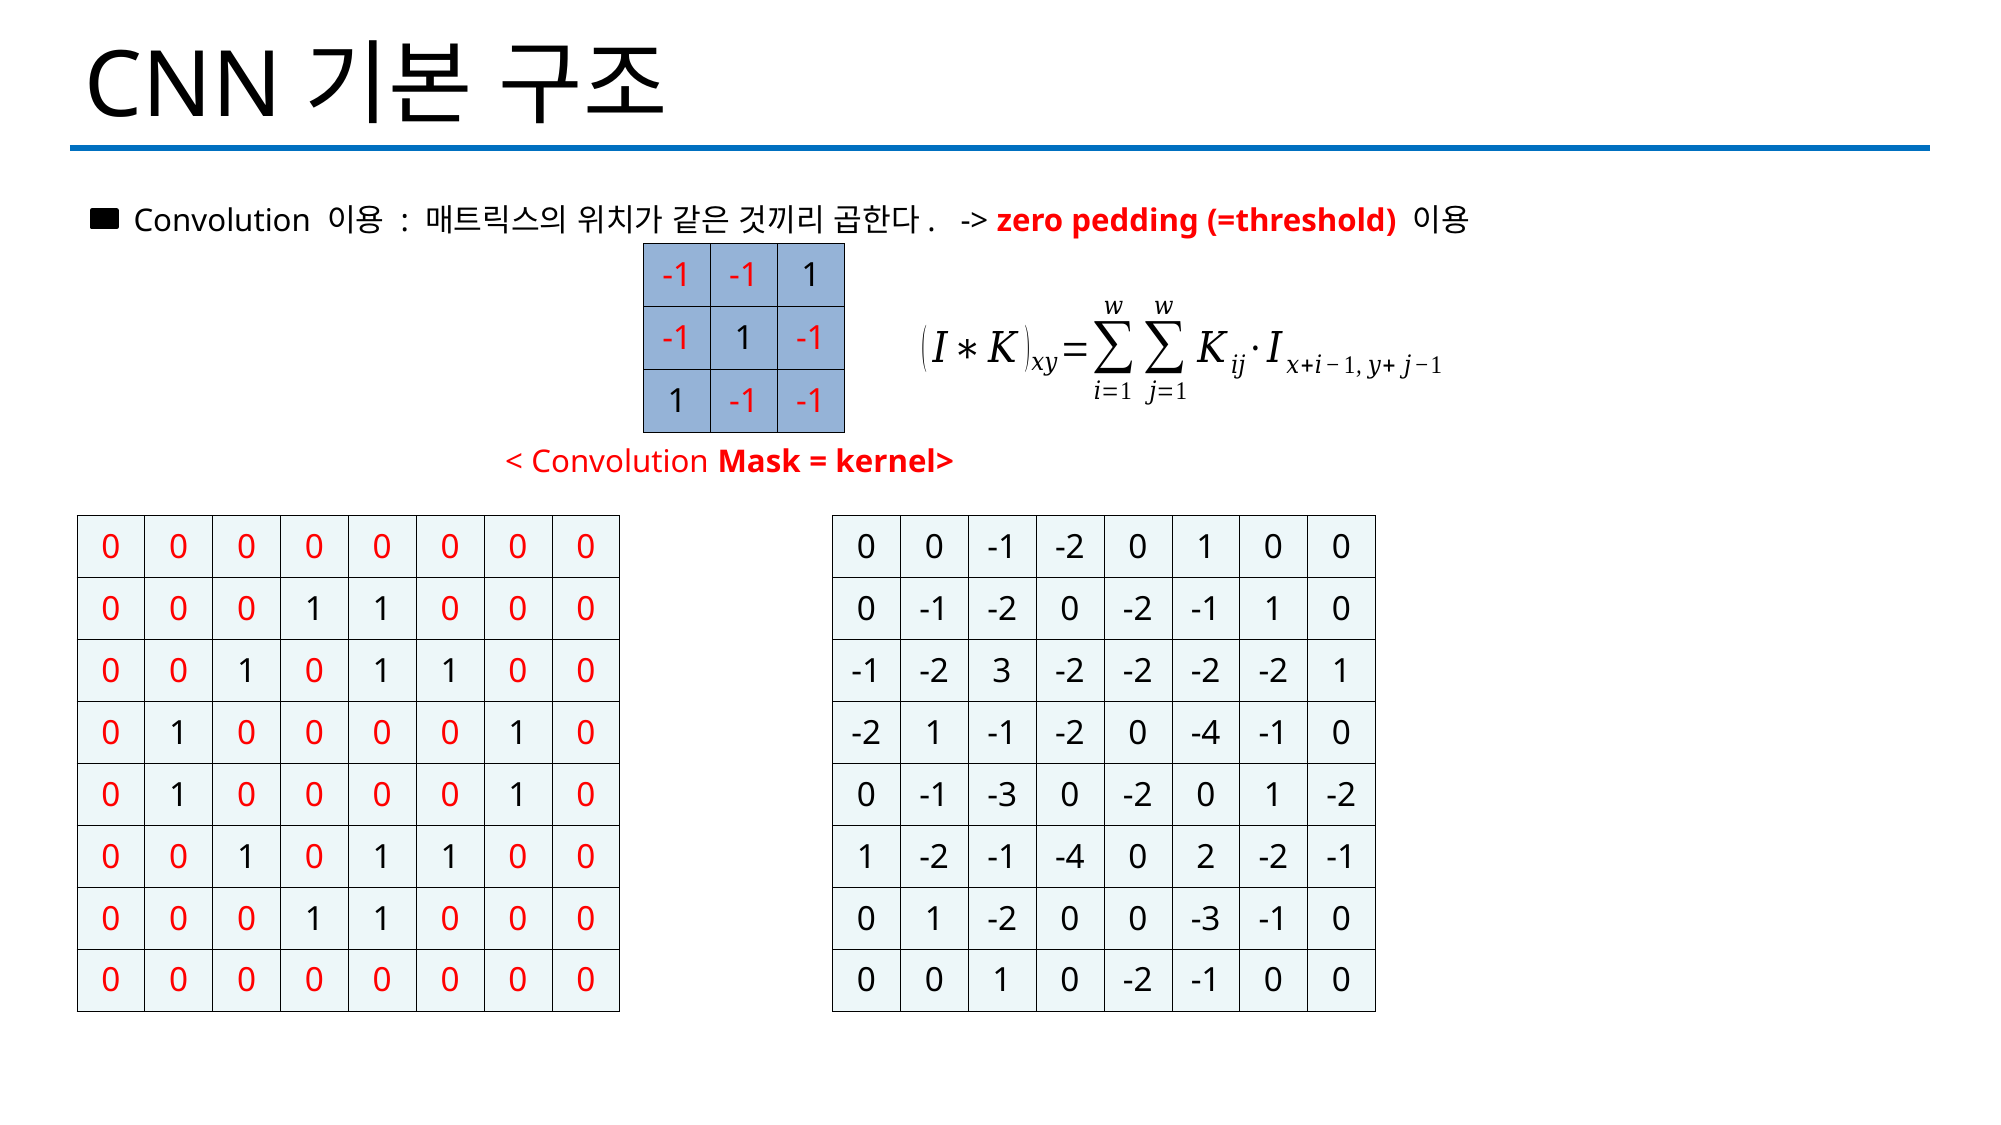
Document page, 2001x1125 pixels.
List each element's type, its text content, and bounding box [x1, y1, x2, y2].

table_header 0 [417, 516, 484, 577]
table_cell 0 [1173, 764, 1239, 825]
table_cell -2 [969, 888, 1036, 949]
table_cell 1 [644, 370, 710, 432]
table_cell 1 [349, 888, 416, 949]
table_cell 1 [281, 578, 348, 639]
table_cell -1 [901, 578, 968, 639]
table_cell 1 [901, 702, 968, 763]
table_cell -2 [901, 640, 968, 701]
table_cell 0 [78, 578, 144, 639]
table_cell 0 [1037, 950, 1104, 1011]
table_cell -4 [1037, 826, 1104, 887]
table_cell 0 [485, 950, 552, 1011]
table_header -1 [969, 516, 1036, 577]
table_cell 0 [553, 578, 619, 639]
table_cell -2 [1308, 764, 1375, 825]
table_cell 0 [485, 826, 552, 887]
table_cell 0 [281, 826, 348, 887]
table_cell 0 [213, 578, 280, 639]
table_cell 0 [145, 950, 212, 1011]
table_cell -1 [1240, 702, 1307, 763]
table_cell -1 [711, 370, 777, 432]
table_cell 0 [349, 702, 416, 763]
table_cell -1 [644, 307, 710, 369]
table_cell 2 [1173, 826, 1239, 887]
table_cell -3 [1173, 888, 1239, 949]
table_cell -1 [778, 370, 844, 432]
table_cell 0 [833, 950, 900, 1011]
table_cell 1 [145, 702, 212, 763]
table_cell -1 [1240, 888, 1307, 949]
table_cell 0 [833, 578, 900, 639]
table_header 1 [1173, 516, 1239, 577]
table_cell 1 [1308, 640, 1375, 701]
table_header 0 [281, 516, 348, 577]
table_cell 0 [145, 826, 212, 887]
table_cell 0 [1105, 702, 1172, 763]
table_cell 1 [417, 826, 484, 887]
table_cell 1 [145, 764, 212, 825]
table_cell -1 [1308, 826, 1375, 887]
table_cell 0 [281, 764, 348, 825]
table_cell 0 [1037, 578, 1104, 639]
table_cell 0 [213, 888, 280, 949]
table_cell -2 [1105, 950, 1172, 1011]
table_cell 1 [281, 888, 348, 949]
table_cell 1 [1240, 578, 1307, 639]
table_cell 0 [78, 640, 144, 701]
table_cell 0 [553, 640, 619, 701]
table_cell 0 [553, 950, 619, 1011]
table_cell -1 [1173, 578, 1239, 639]
table_cell 0 [281, 950, 348, 1011]
table_cell 0 [1308, 578, 1375, 639]
table_header -2 [1037, 516, 1104, 577]
table_cell -2 [1037, 640, 1104, 701]
table_cell 0 [78, 888, 144, 949]
table_cell 0 [1308, 702, 1375, 763]
table_cell -1 [778, 307, 844, 369]
table_cell -2 [1240, 826, 1307, 887]
table_cell 0 [1308, 888, 1375, 949]
text_box CNN기본 구조 [69, 17, 773, 142]
table_cell -3 [969, 764, 1036, 825]
table_cell 0 [1105, 826, 1172, 887]
table_cell 0 [213, 702, 280, 763]
table_cell 3 [969, 640, 1036, 701]
table_cell 1 [485, 702, 552, 763]
text_box Convolution 이용 : 매트릭스의 위치가 같은 것끼리 곱한다. -> zero pedding (=threshold) 이용 [118, 193, 1511, 246]
table_cell 0 [553, 826, 619, 887]
table_cell 0 [1240, 950, 1307, 1011]
table_header 0 [1105, 516, 1172, 577]
table_cell 0 [1037, 764, 1104, 825]
table_cell 0 [78, 702, 144, 763]
table_cell 1 [1240, 764, 1307, 825]
table_cell 0 [78, 950, 144, 1011]
table_cell 0 [485, 888, 552, 949]
table_cell 0 [281, 702, 348, 763]
table_cell 0 [1105, 888, 1172, 949]
table_cell -2 [969, 578, 1036, 639]
table_cell 0 [417, 950, 484, 1011]
table_cell 0 [417, 702, 484, 763]
table_cell 0 [485, 578, 552, 639]
table_cell 0 [78, 826, 144, 887]
table_cell 0 [553, 702, 619, 763]
table_cell 0 [145, 578, 212, 639]
table_cell 0 [417, 888, 484, 949]
table_cell 0 [1037, 888, 1104, 949]
table_cell -1 [969, 702, 1036, 763]
table_cell 1 [417, 640, 484, 701]
table_header 0 [145, 516, 212, 577]
table_cell 1 [349, 640, 416, 701]
table_header 0 [349, 516, 416, 577]
table_header 0 [485, 516, 552, 577]
table_cell 0 [145, 888, 212, 949]
table_header -1 [711, 244, 777, 306]
table_cell -1 [1173, 950, 1239, 1011]
table_cell 0 [833, 764, 900, 825]
table_cell 1 [901, 888, 968, 949]
table_header 1 [778, 244, 844, 306]
text_box < Convolution Mask = kernel> [490, 434, 1195, 487]
table_cell 1 [213, 826, 280, 887]
table_cell 0 [213, 764, 280, 825]
table_cell 0 [349, 764, 416, 825]
table_header 0 [1308, 516, 1375, 577]
table_cell 0 [901, 950, 968, 1011]
table_cell -2 [833, 702, 900, 763]
table_cell 1 [711, 307, 777, 369]
table_cell -1 [901, 764, 968, 825]
table_cell 1 [213, 640, 280, 701]
table_cell -2 [1105, 578, 1172, 639]
table_cell 0 [485, 640, 552, 701]
table_header 0 [553, 516, 619, 577]
table_cell 0 [553, 764, 619, 825]
table_cell 0 [833, 888, 900, 949]
table_cell 0 [213, 950, 280, 1011]
table_cell 0 [1308, 950, 1375, 1011]
table_header 0 [213, 516, 280, 577]
table_header 0 [1240, 516, 1307, 577]
table_header 0 [78, 516, 144, 577]
table_header 0 [901, 516, 968, 577]
table_cell 1 [485, 764, 552, 825]
table_cell -2 [1105, 764, 1172, 825]
table_cell -4 [1173, 702, 1239, 763]
table_cell 0 [553, 888, 619, 949]
table_cell 0 [145, 640, 212, 701]
table_cell 0 [281, 640, 348, 701]
table_cell 0 [417, 578, 484, 639]
table_header 0 [833, 516, 900, 577]
table_header -1 [644, 244, 710, 306]
table_cell 0 [417, 764, 484, 825]
text_box [90, 208, 118, 229]
table_cell 1 [833, 826, 900, 887]
table_cell -2 [1240, 640, 1307, 701]
table_cell 1 [969, 950, 1036, 1011]
table_cell -2 [1037, 702, 1104, 763]
table_cell 0 [78, 764, 144, 825]
table_cell 0 [349, 950, 416, 1011]
table_cell -2 [1105, 640, 1172, 701]
table_cell -2 [1173, 640, 1239, 701]
table_cell 1 [349, 578, 416, 639]
table_cell 1 [349, 826, 416, 887]
table_cell -1 [969, 826, 1036, 887]
table_cell -2 [901, 826, 968, 887]
table_cell -1 [833, 640, 900, 701]
